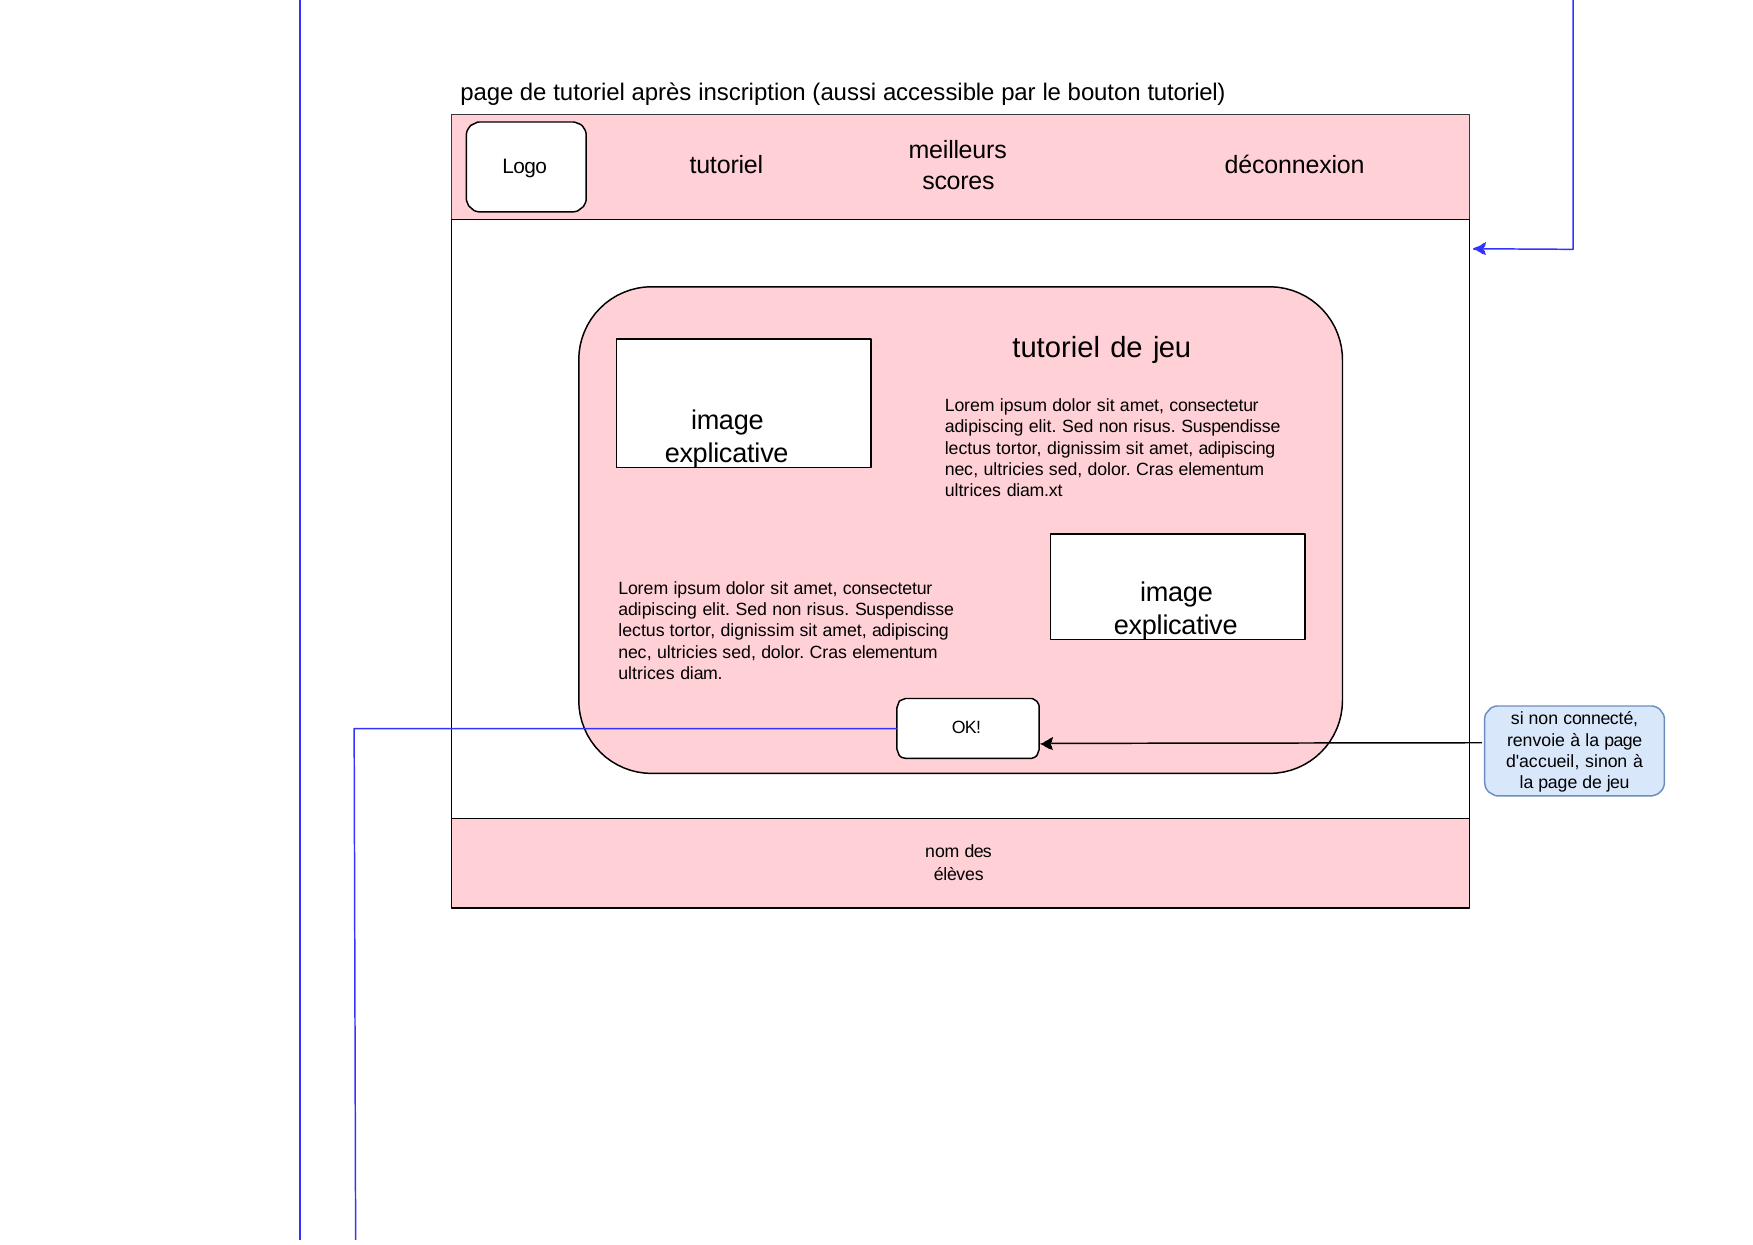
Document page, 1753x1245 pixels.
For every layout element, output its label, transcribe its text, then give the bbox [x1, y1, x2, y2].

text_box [895, 697, 1041, 726]
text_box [450, 113, 572, 726]
text_box page de tutoriel après inscription (aussi accessible par le bouton tutoriel) [458, 74, 572, 106]
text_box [577, 0, 1575, 726]
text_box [1483, 705, 1666, 797]
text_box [353, 727, 1483, 1241]
